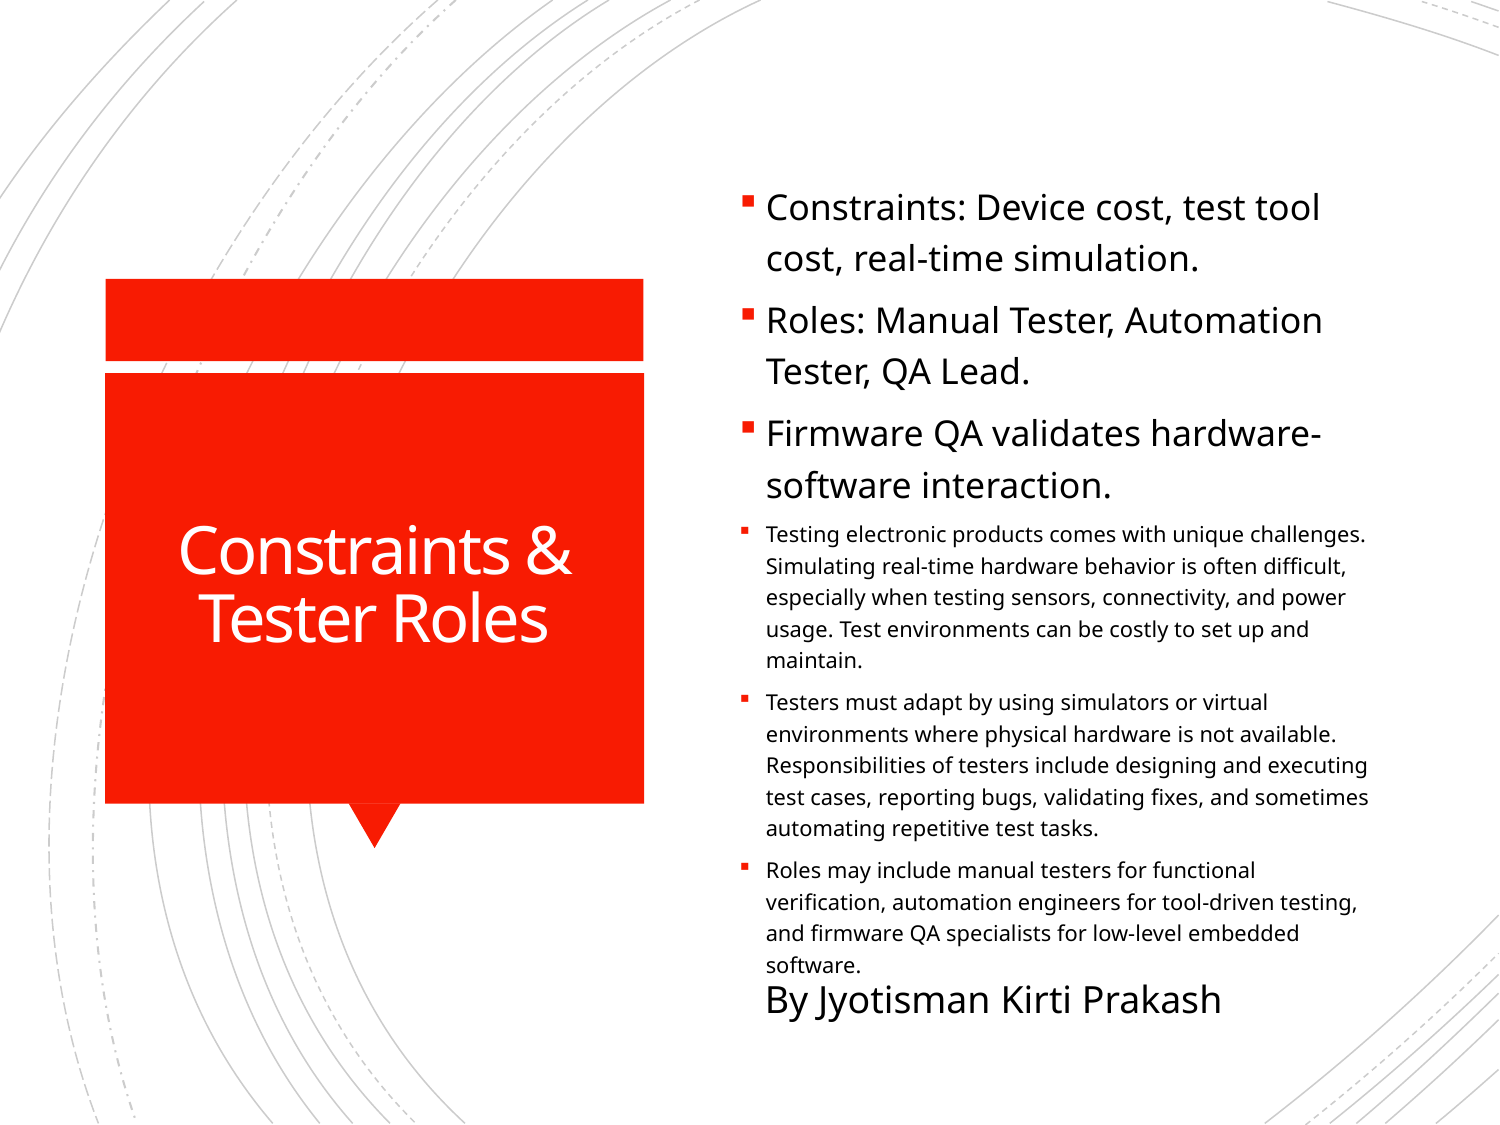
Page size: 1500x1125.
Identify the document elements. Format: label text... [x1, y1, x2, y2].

text_box By Jyotisman Kirti Prakash [749, 968, 1379, 1074]
title Constraints & Tester Roles [118, 385, 630, 790]
list Constraints: Device cost, test tool cost, real-time simulation. Roles: Manual Tester, Automation Tester, QA Lead. Firmware QA validates hardware-software interaction. Testing electronic products comes with unique challenges. Simulating real-time hardware behavior is often difficult, especially when testing sensors, connectivity, and power usage. Test environments can be costly to set up and maintain. Testers must adapt by using simulators or virtual environments where physical hardware is not available. Responsibilities of testers include designing and executing test cases, reporting bugs, validating fixes, and sometimes automating repetitive test tasks. Roles may include manual testers for functional verification, automation engineers for tool-driven testing, and firmware QA specialists for low-level embedded software. [724, 131, 1396, 993]
